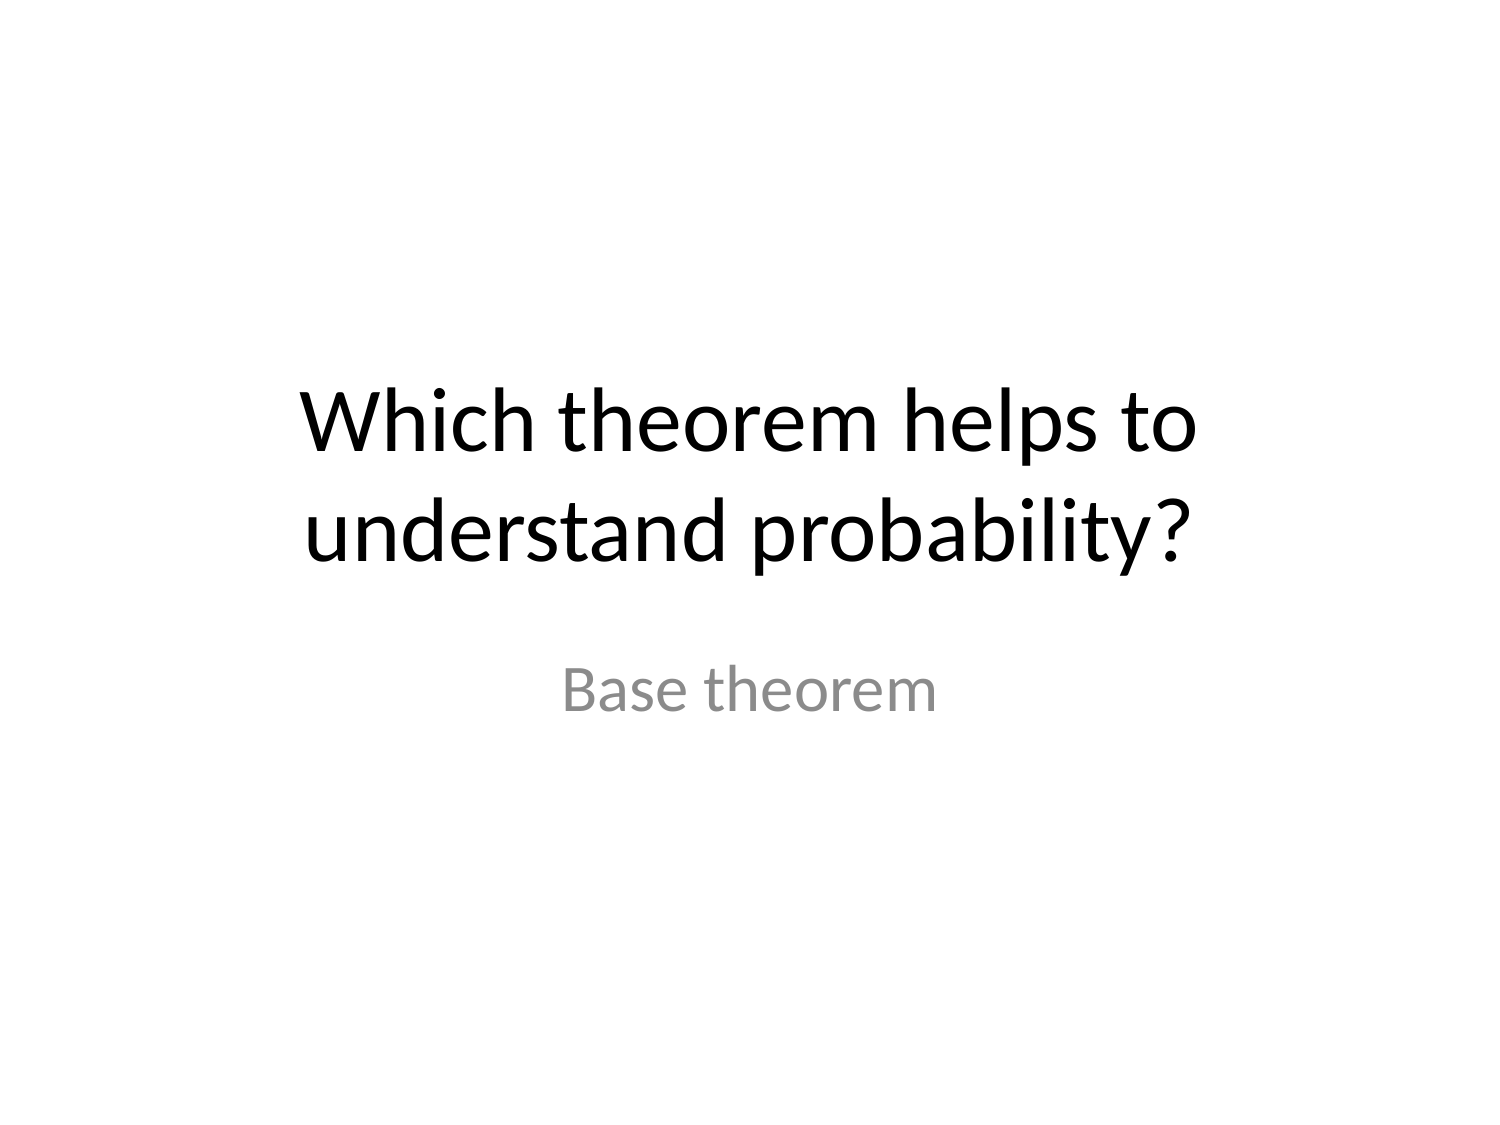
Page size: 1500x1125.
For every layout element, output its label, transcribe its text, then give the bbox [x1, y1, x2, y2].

title Which theorem helps to understand probability? [112, 349, 1388, 591]
subtitle Base theorem [225, 637, 1275, 925]
